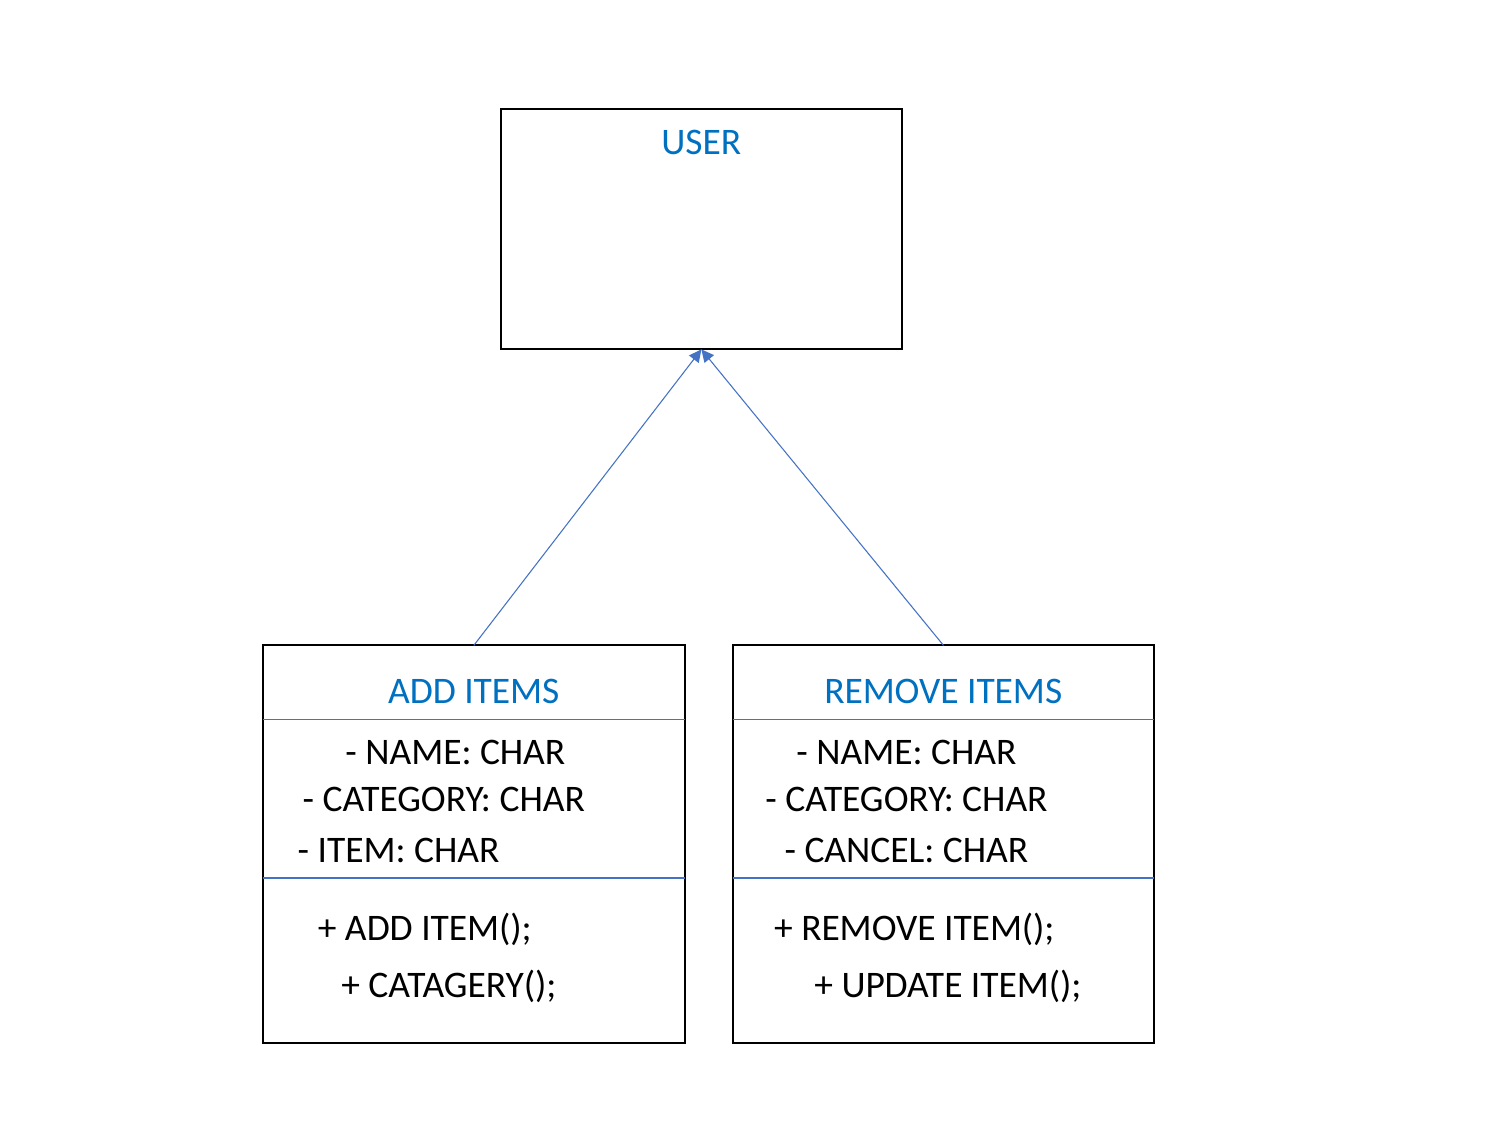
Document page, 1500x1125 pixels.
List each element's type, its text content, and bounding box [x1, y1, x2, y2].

text_box + ADD ITEM(); [282, 895, 568, 952]
text_box [732, 644, 1155, 719]
text_box ADD ITEMS [273, 658, 675, 719]
text_box - CATEGORY: CHAR [736, 766, 1077, 827]
text_box + REMOVE ITEM(); [752, 895, 1077, 952]
text_box - NAME: CHAR [742, 720, 1071, 766]
text_box [732, 720, 742, 877]
text_box - CANCEL: CHAR [737, 817, 1076, 877]
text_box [701, 351, 944, 646]
text_box [262, 644, 686, 1044]
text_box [473, 351, 701, 646]
text_box REMOVE ITEMS [743, 658, 1144, 719]
text_box - ITEM: CHAR [229, 817, 568, 878]
text_box - NAME: CHAR [267, 720, 644, 780]
text_box [1071, 720, 1155, 877]
text_box + CATAGERY(); [282, 952, 616, 1013]
text_box + UPDATE ITEM(); [752, 952, 1144, 1013]
text_box [732, 879, 1155, 1044]
text_box - CATEGORY: CHAR [273, 766, 615, 827]
text_box USER [500, 108, 903, 350]
